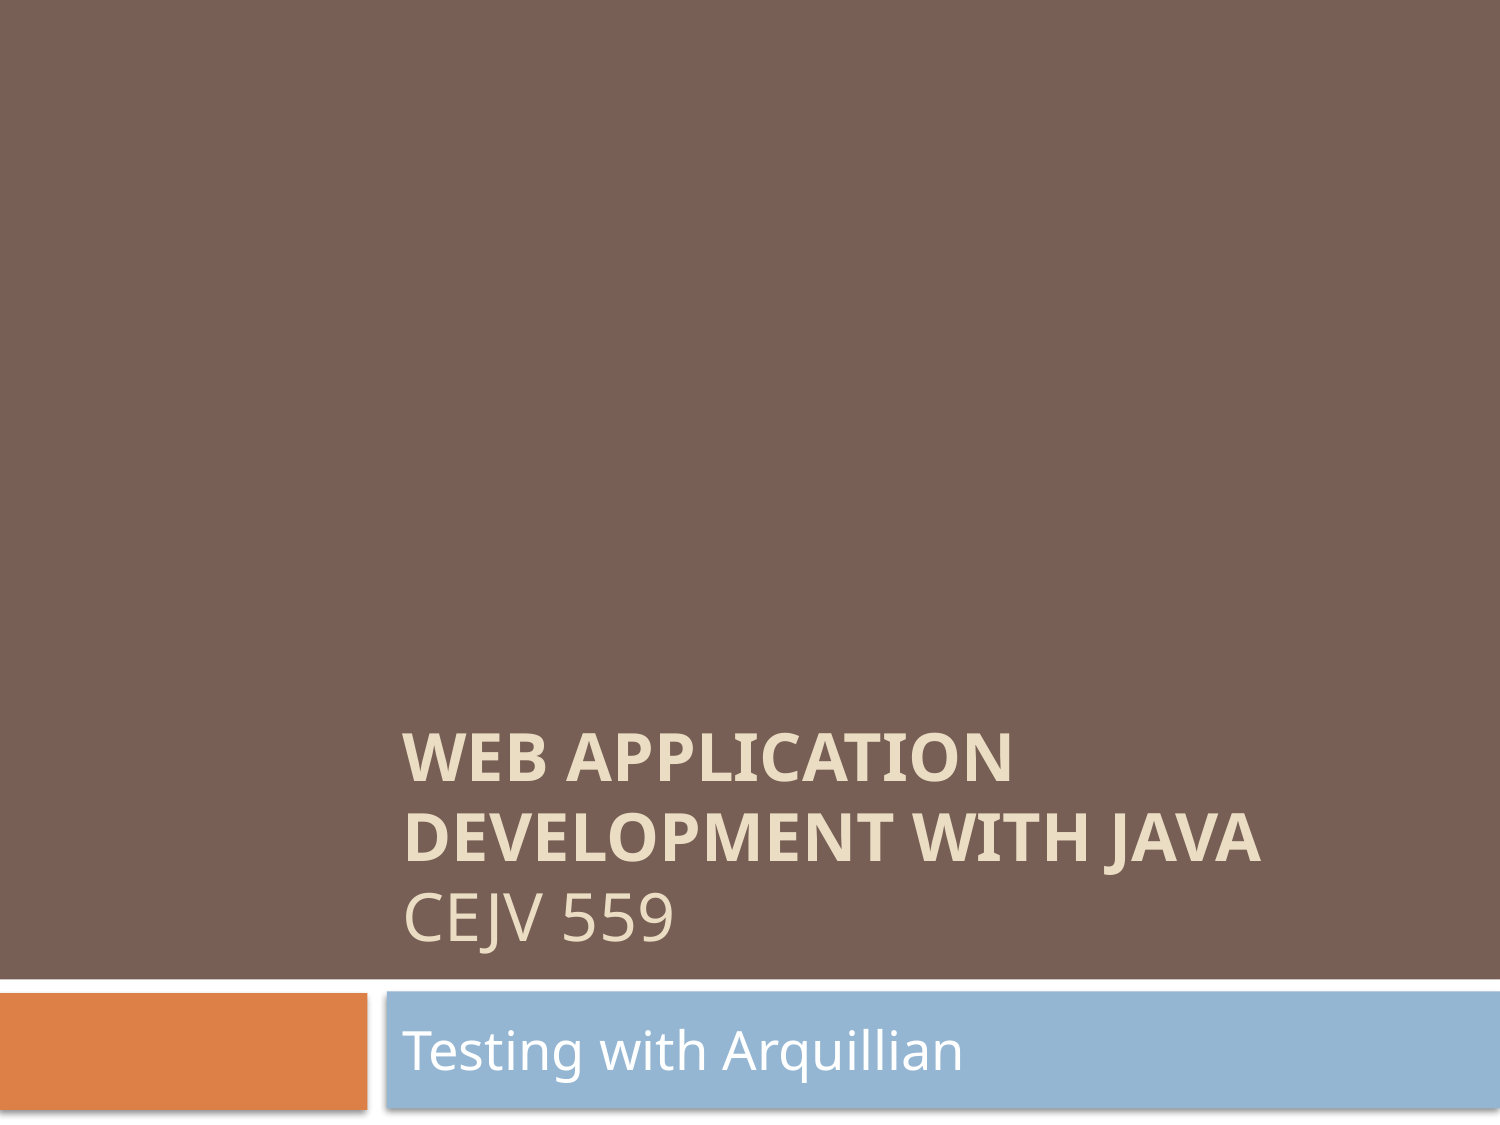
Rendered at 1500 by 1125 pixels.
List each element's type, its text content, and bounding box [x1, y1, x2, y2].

subtitle Testing with Arquillian [387, 992, 1488, 1105]
title Web Application Development With Java CEJV 559 [387, 662, 1450, 963]
